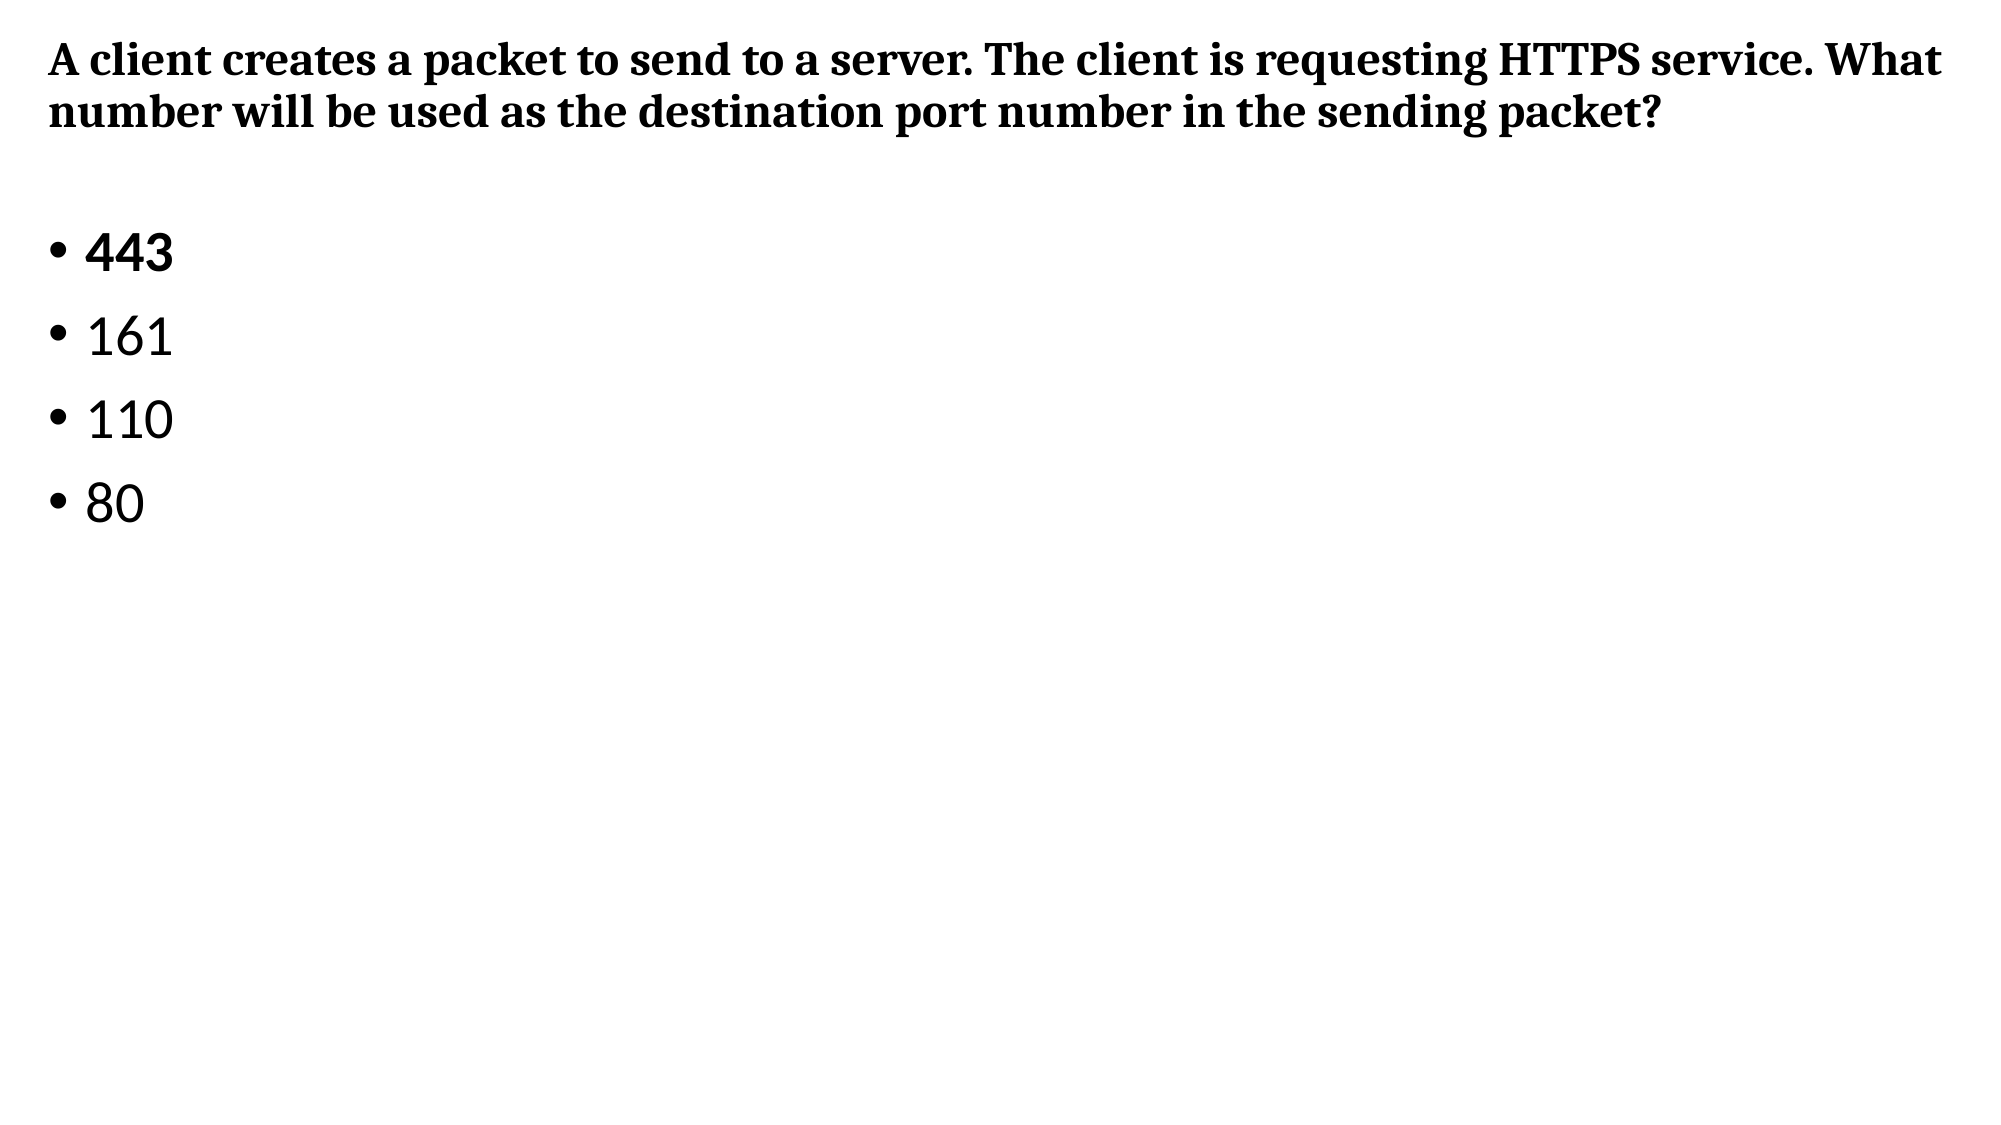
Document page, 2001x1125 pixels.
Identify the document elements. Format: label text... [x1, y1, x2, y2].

list 443 161 110 80 [33, 213, 1892, 682]
title A client creates a packet to send to a server. The client is requesting HTTPS service. What number will be used as the destination port number in the sending packet? [33, 11, 1984, 161]
